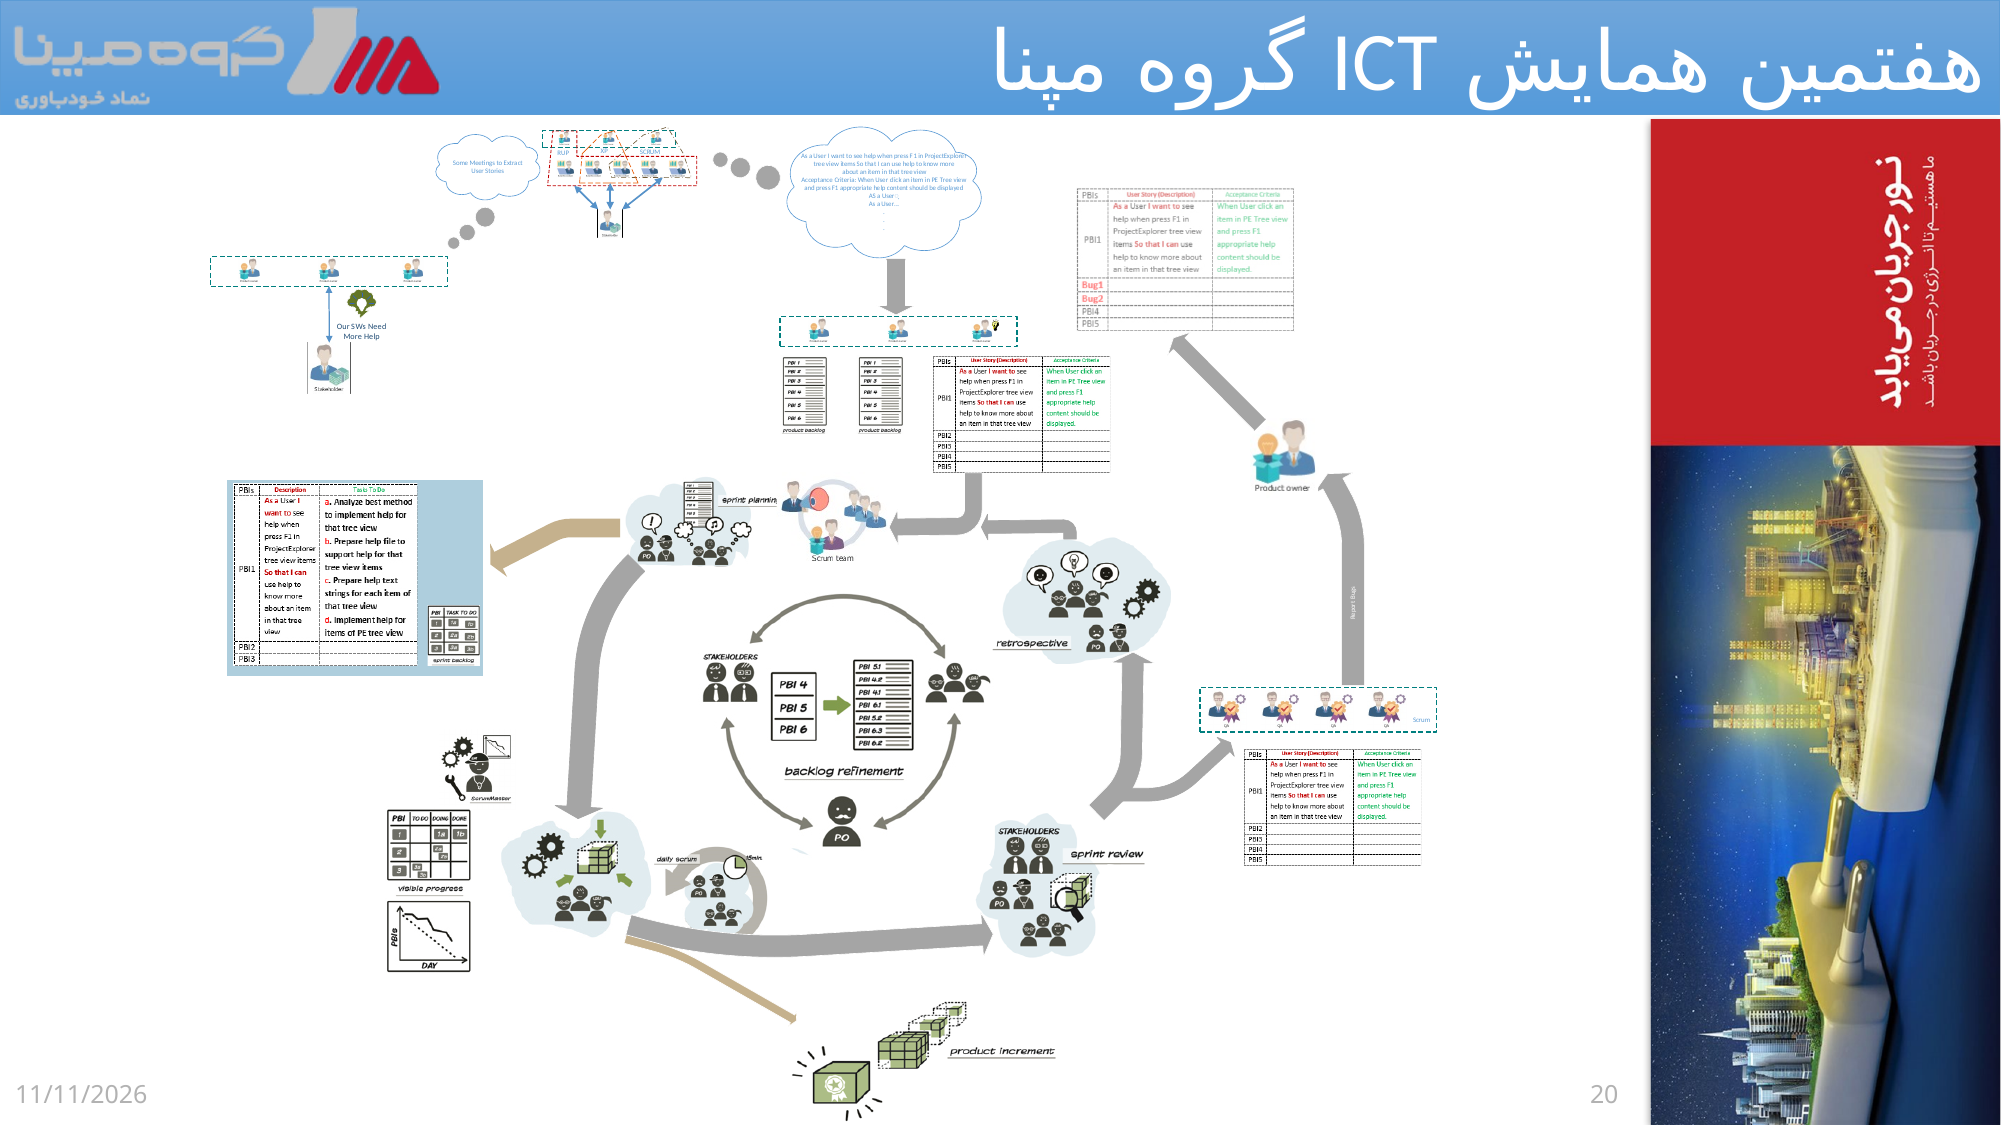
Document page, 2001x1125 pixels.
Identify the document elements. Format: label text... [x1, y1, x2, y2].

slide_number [0, 1065, 209, 1125]
slide_number 20 [1575, 1065, 1997, 1125]
picture [209, 125, 1438, 1125]
picture [1651, 120, 2001, 1124]
picture [6, 0, 450, 118]
